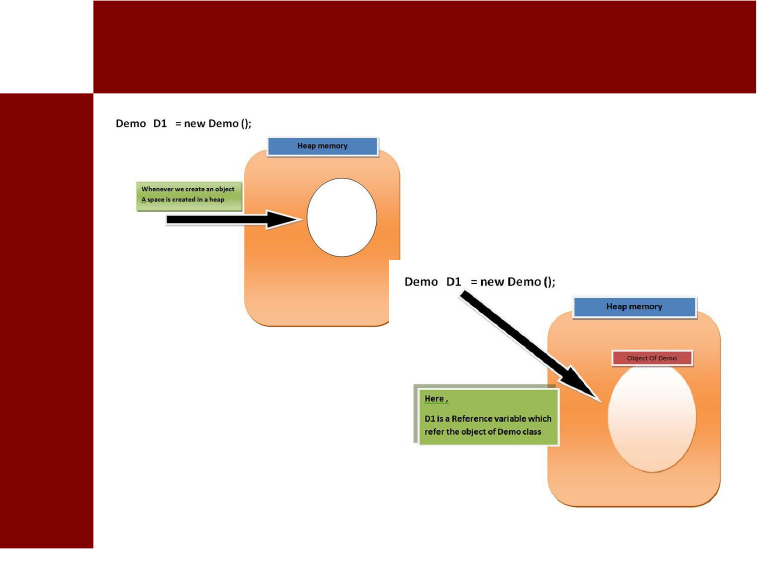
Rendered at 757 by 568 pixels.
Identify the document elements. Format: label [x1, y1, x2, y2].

picture [389, 259, 744, 522]
list [94, 96, 424, 333]
